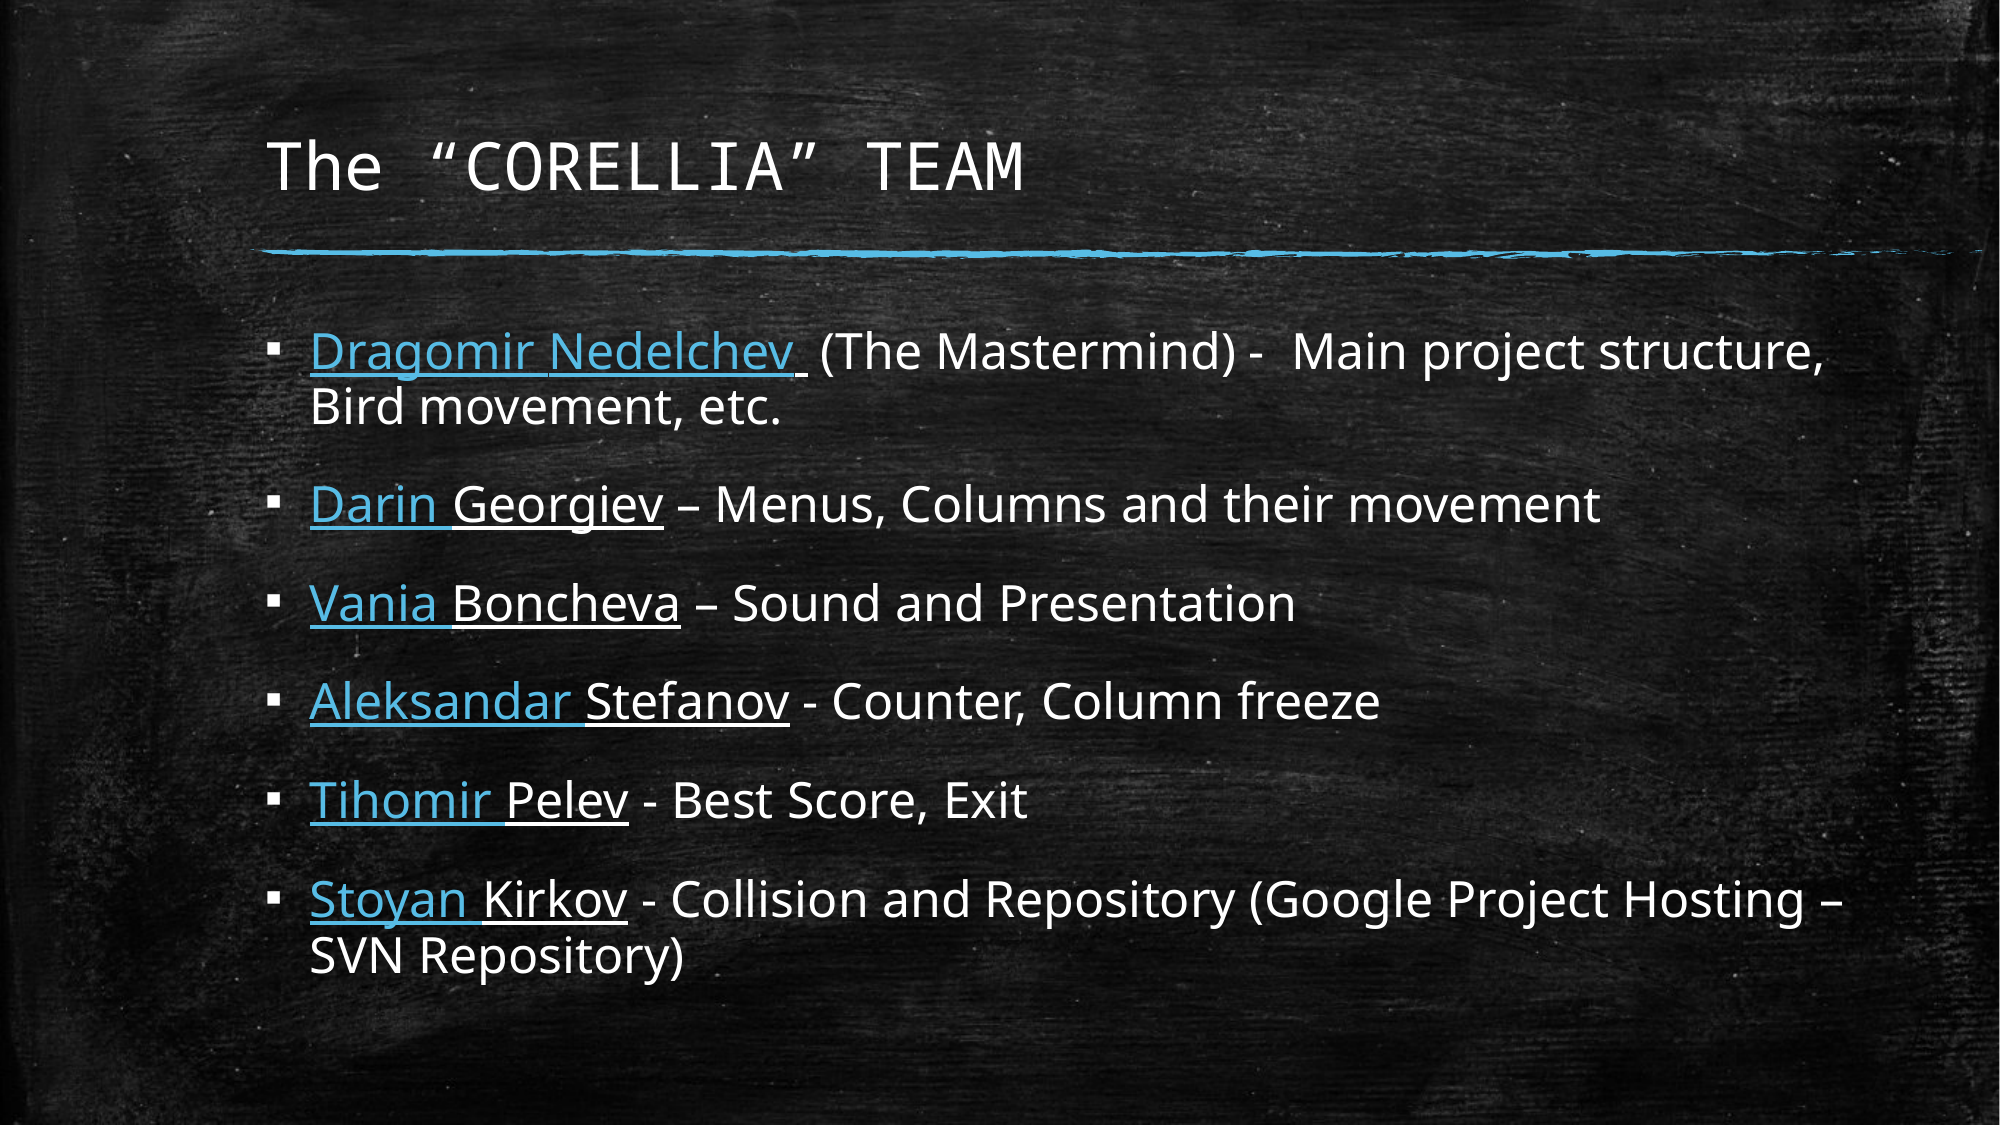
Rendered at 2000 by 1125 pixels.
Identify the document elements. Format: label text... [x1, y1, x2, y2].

title The “CORELLIA” TEAM [249, 45, 1750, 213]
list Dragomir Nedelchev (The Mastermind) - Main project structure, Bird movement, etc. Darin Georgiev – Menus, Columns and their movement Vania Boncheva – Sound and Presentation Aleksandar Stefanov - Counter, Column freeze Tihomir Pelev - Best Score, Exit Stoyan Kirkov - Collision and Repository (Google Project Hosting – SVN Repository) [249, 312, 1898, 1013]
